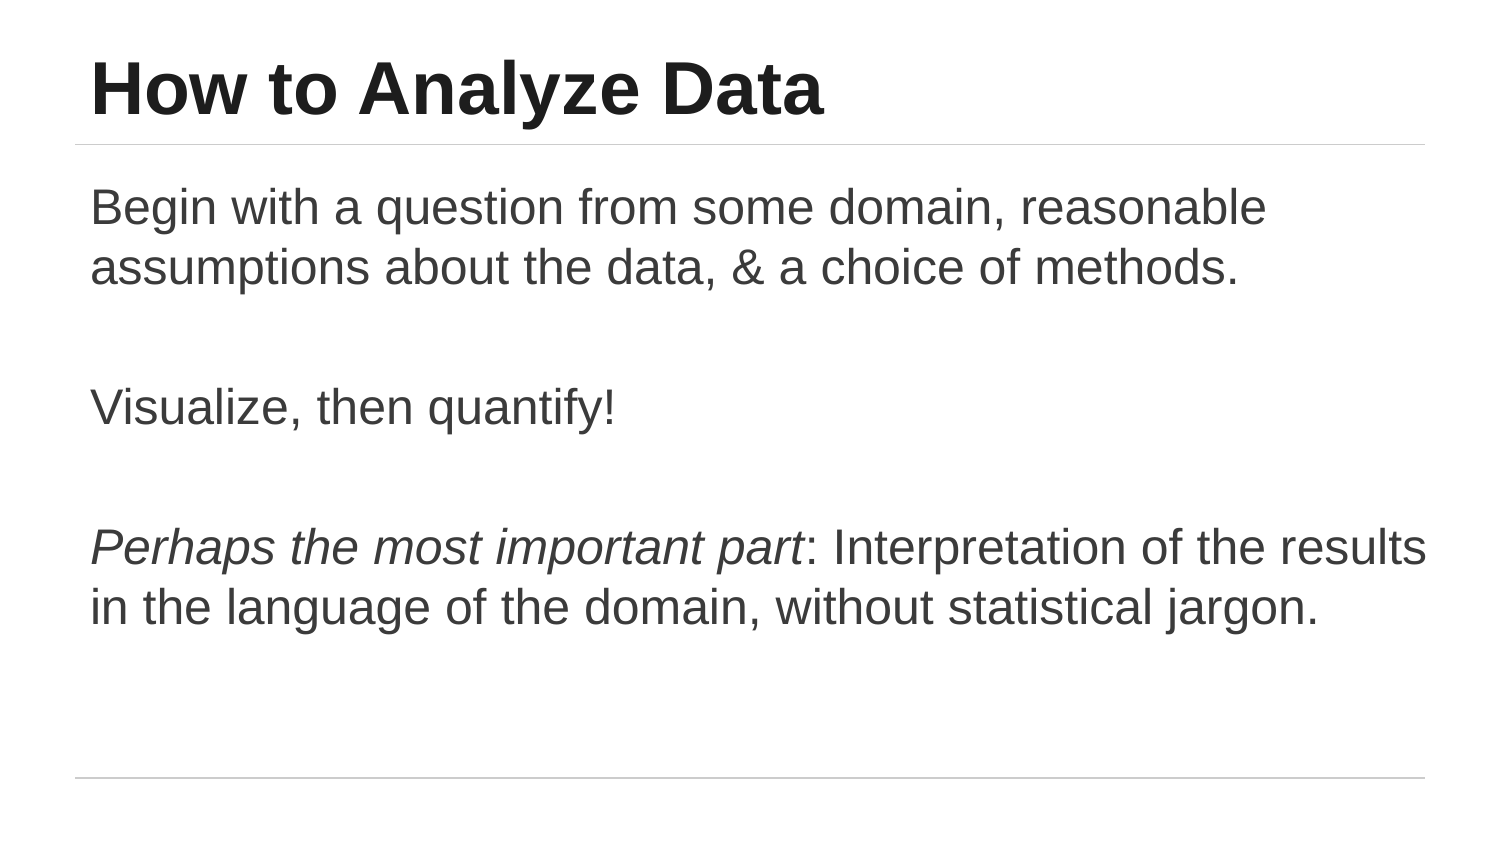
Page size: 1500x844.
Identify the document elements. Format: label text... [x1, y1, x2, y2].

title How to Analyze Data [75, 33, 1175, 145]
list Begin with a question from some domain, reasonable assumptions about the data, & a choice of methods. Visualize, then quantify! Perhaps the most important part: Interpretation of the results in the language of the domain, without statistical jargon. [75, 159, 1459, 754]
